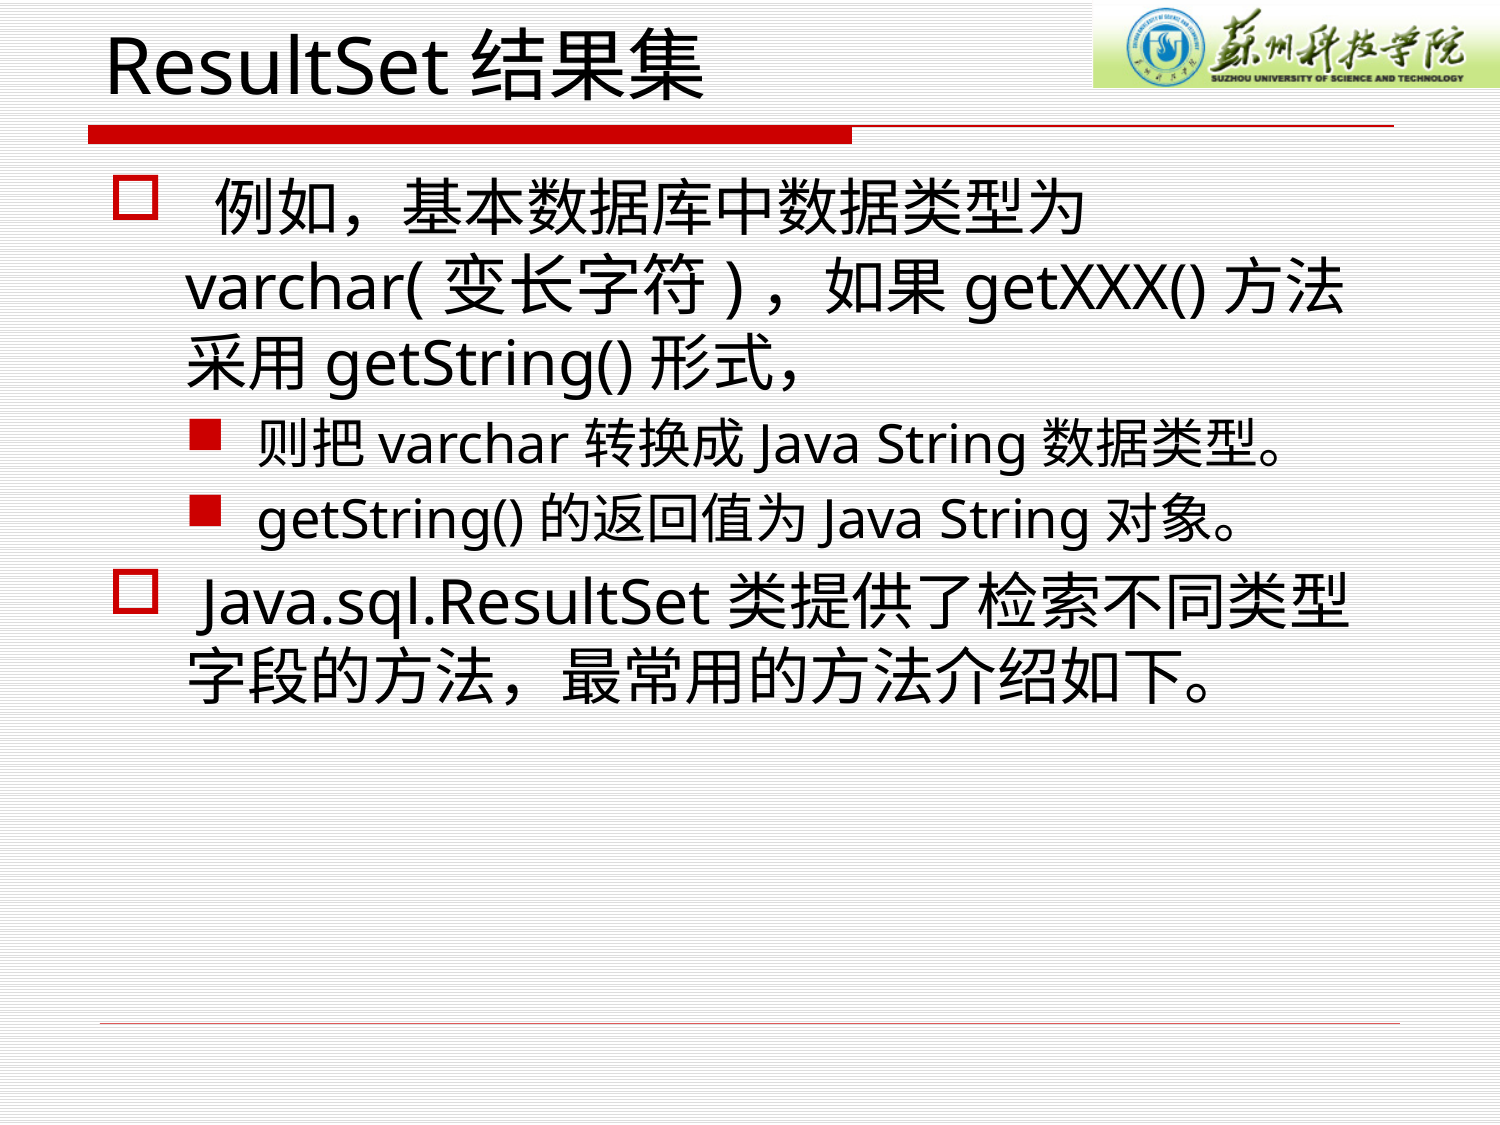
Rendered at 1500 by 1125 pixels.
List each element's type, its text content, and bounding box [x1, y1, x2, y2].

picture [1402, 0, 1500, 88]
title ResultSet结果集 [88, 0, 1402, 119]
list 例如，基本数据库中数据类型为varchar(变长字符)，如果getXXX()方法采用getString()形式， 则把varchar转换成Java String数据类型。 getString()的返回值为Java String对象。 Java.sql.ResultSet类提供了检索不同类型字段的方法，最常用的方法介绍如下。 [92, 160, 1406, 1012]
